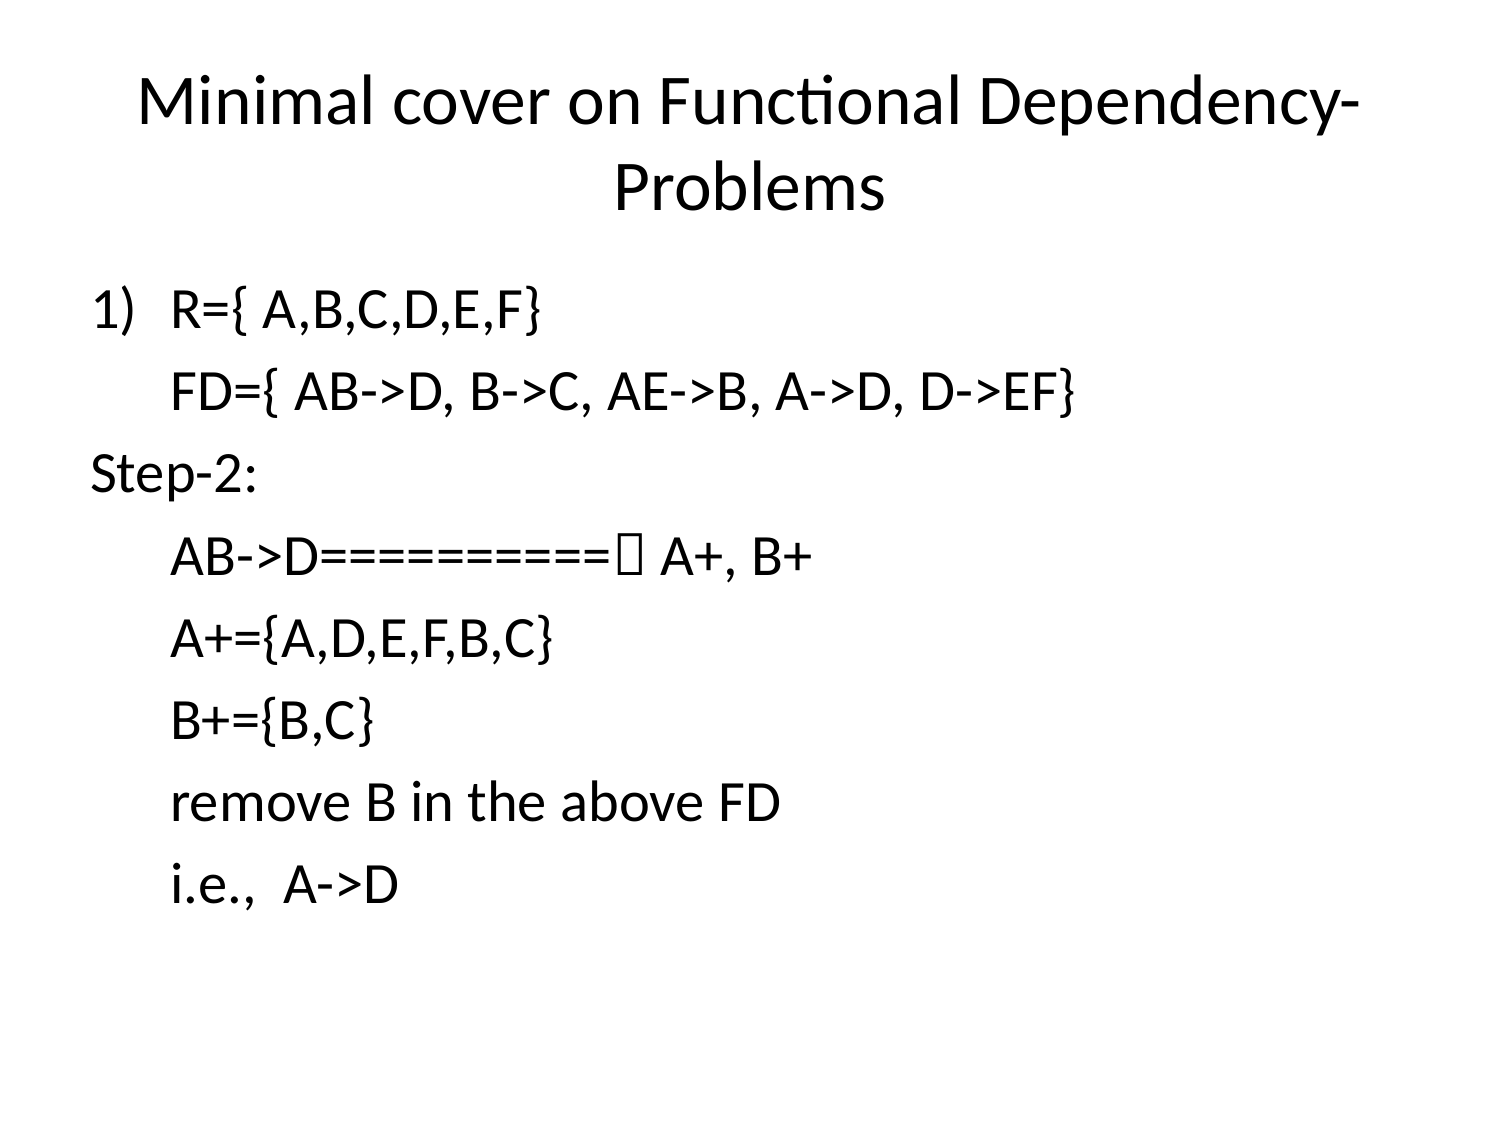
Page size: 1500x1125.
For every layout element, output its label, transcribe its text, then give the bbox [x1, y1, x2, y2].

list R={ A,B,C,D,E,F} FD={ AB->D, B->C, AE->B, A->D, D->EF} Step-2: AB->D========== A+, B+ A+={A,D,E,F,B,C} B+={B,C} remove B in the above FD i.e., A->D [75, 262, 1425, 1005]
title Minimal cover on Functional Dependency- Problems [75, 45, 1425, 233]
